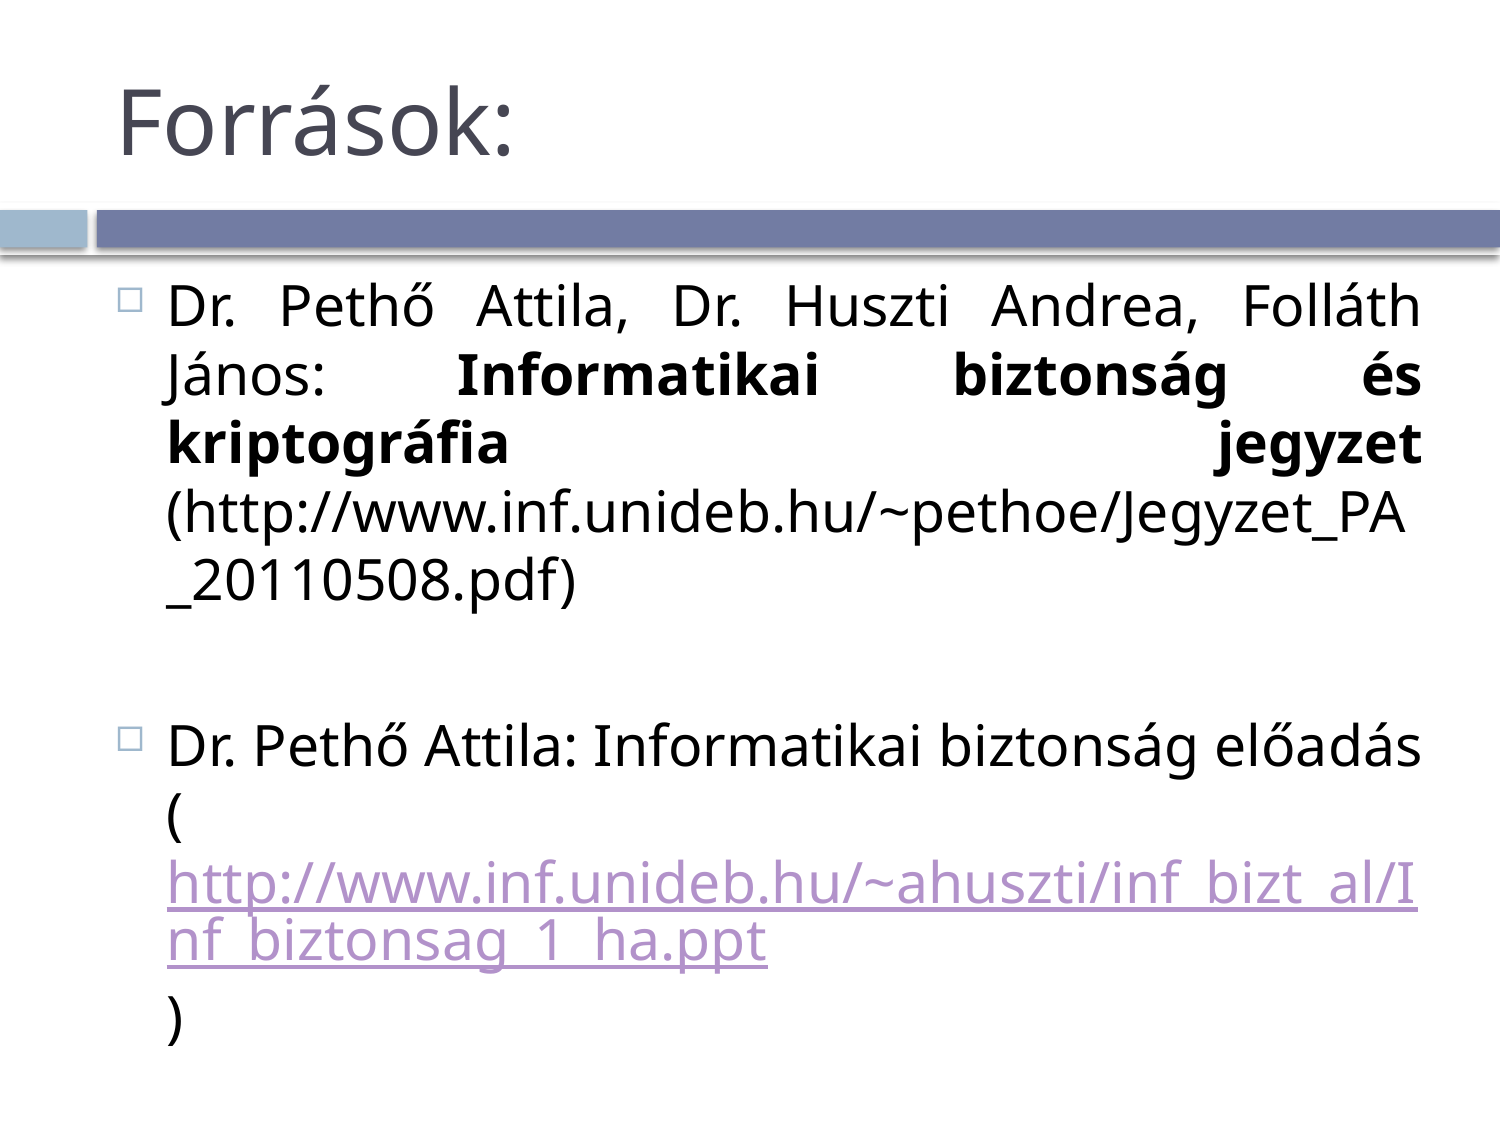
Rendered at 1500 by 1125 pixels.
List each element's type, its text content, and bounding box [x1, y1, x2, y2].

list Dr. Pethő Attila, Dr. Huszti Andrea, Folláth János: Informatikai biztonság és kriptográfia jegyzet (http://www.inf.unideb.hu/~pethoe/Jegyzet_PA_20110508.pdf) Dr. Pethő Attila: Informatikai biztonság előadás (http://www.inf.unideb.hu/~ahuszti/inf_bizt_al/Inf_biztonsag_1_ha.ppt) [100, 262, 1438, 1000]
title Források: [100, 37, 1438, 200]
